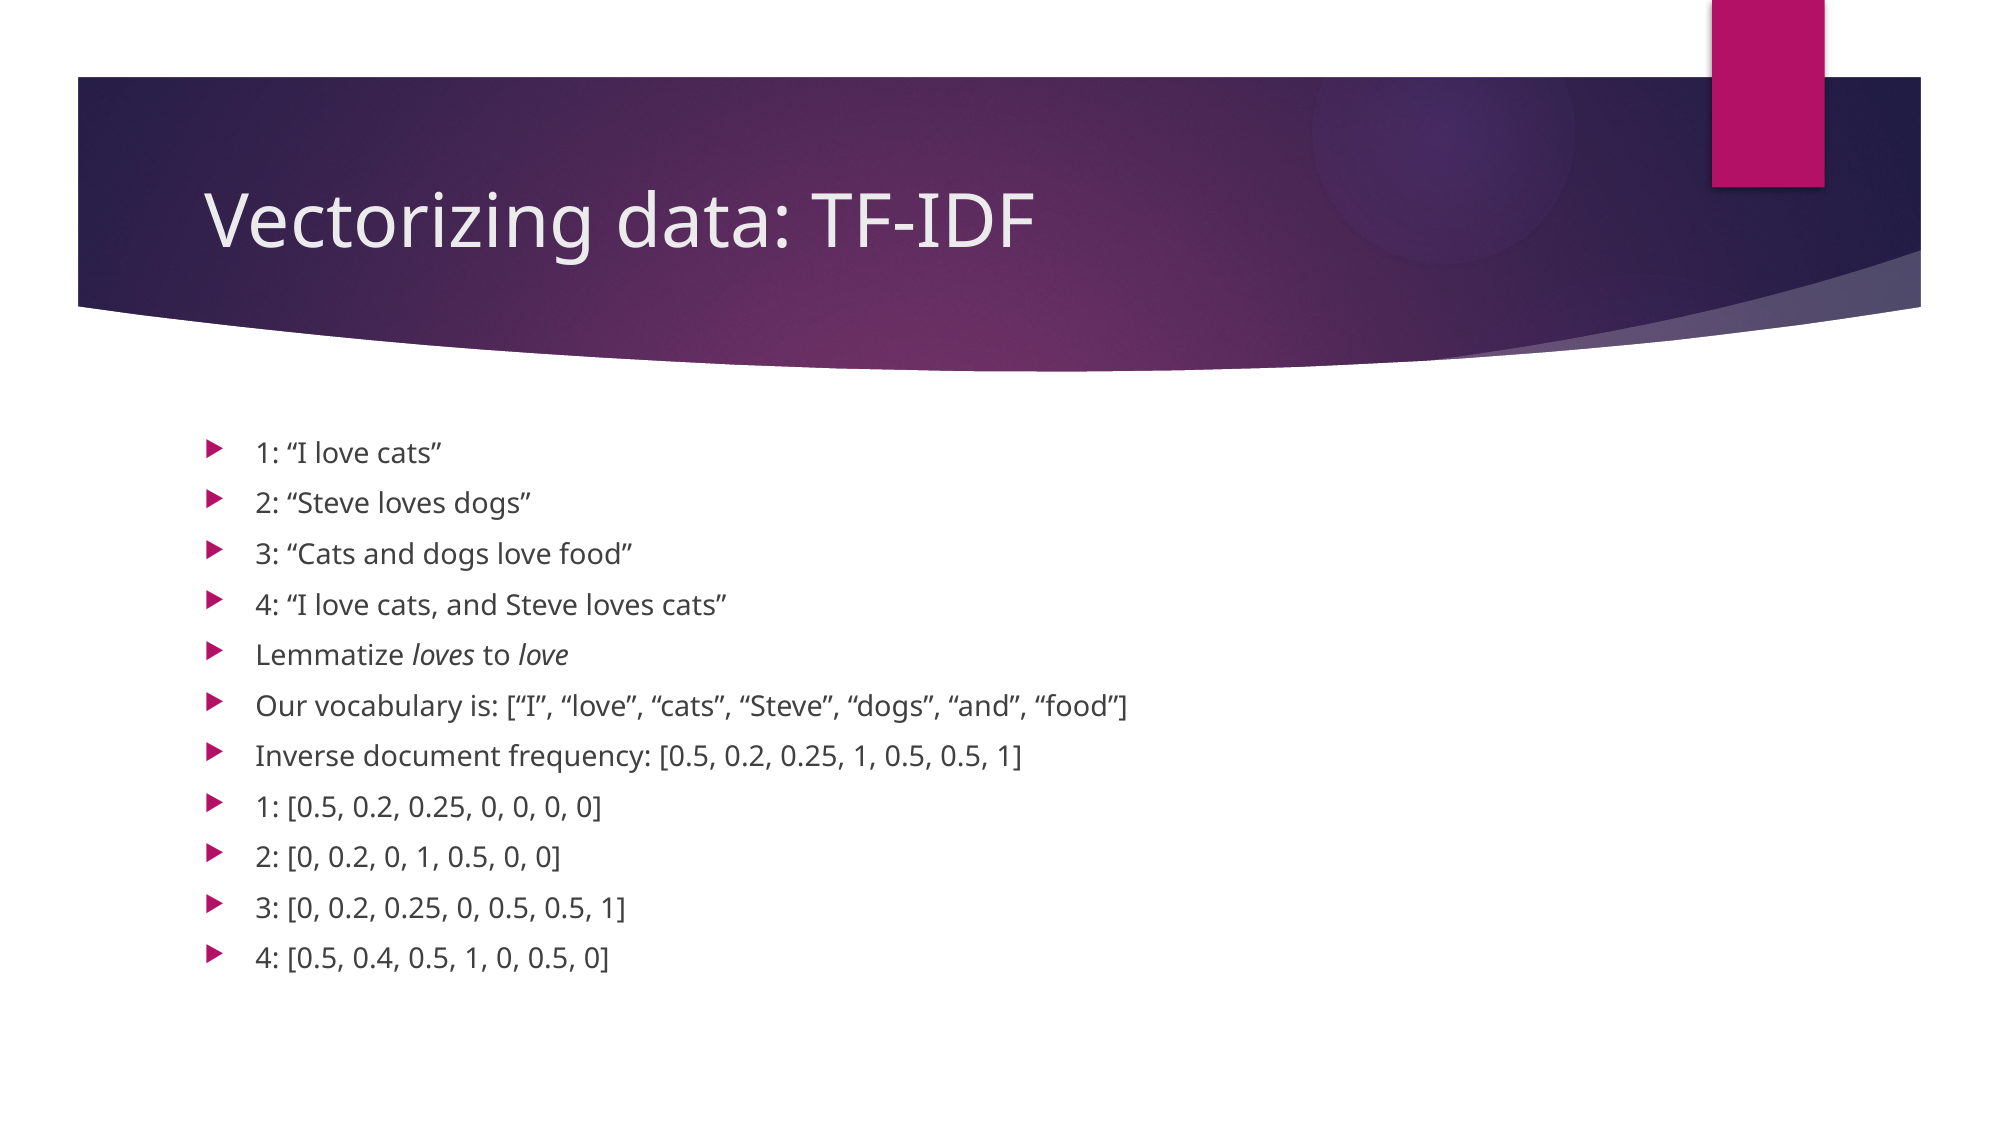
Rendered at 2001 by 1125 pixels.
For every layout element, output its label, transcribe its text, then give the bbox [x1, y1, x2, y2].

list 1: “I love cats” 2: “Steve loves dogs” 3: “Cats and dogs love food” 4: “I love cats, and Steve loves cats” Lemmatize loves to love Our vocabulary is: [“I”, “love”, “cats”, “Steve”, “dogs”, “and”, “food”] Inverse document frequency: [0.5, 0.2, 0.25, 1, 0.5, 0.5, 1] 1: [0.5, 0.2, 0.25, 0, 0, 0, 0] 2: [0, 0.2, 0, 1, 0.5, 0, 0] 3: [0, 0.2, 0.25, 0, 0.5, 0.5, 1] 4: [0.5, 0.4, 0.5, 1, 0, 0.5, 0] [189, 427, 1638, 988]
title Vectorizing data: TF-IDF [189, 159, 1627, 276]
